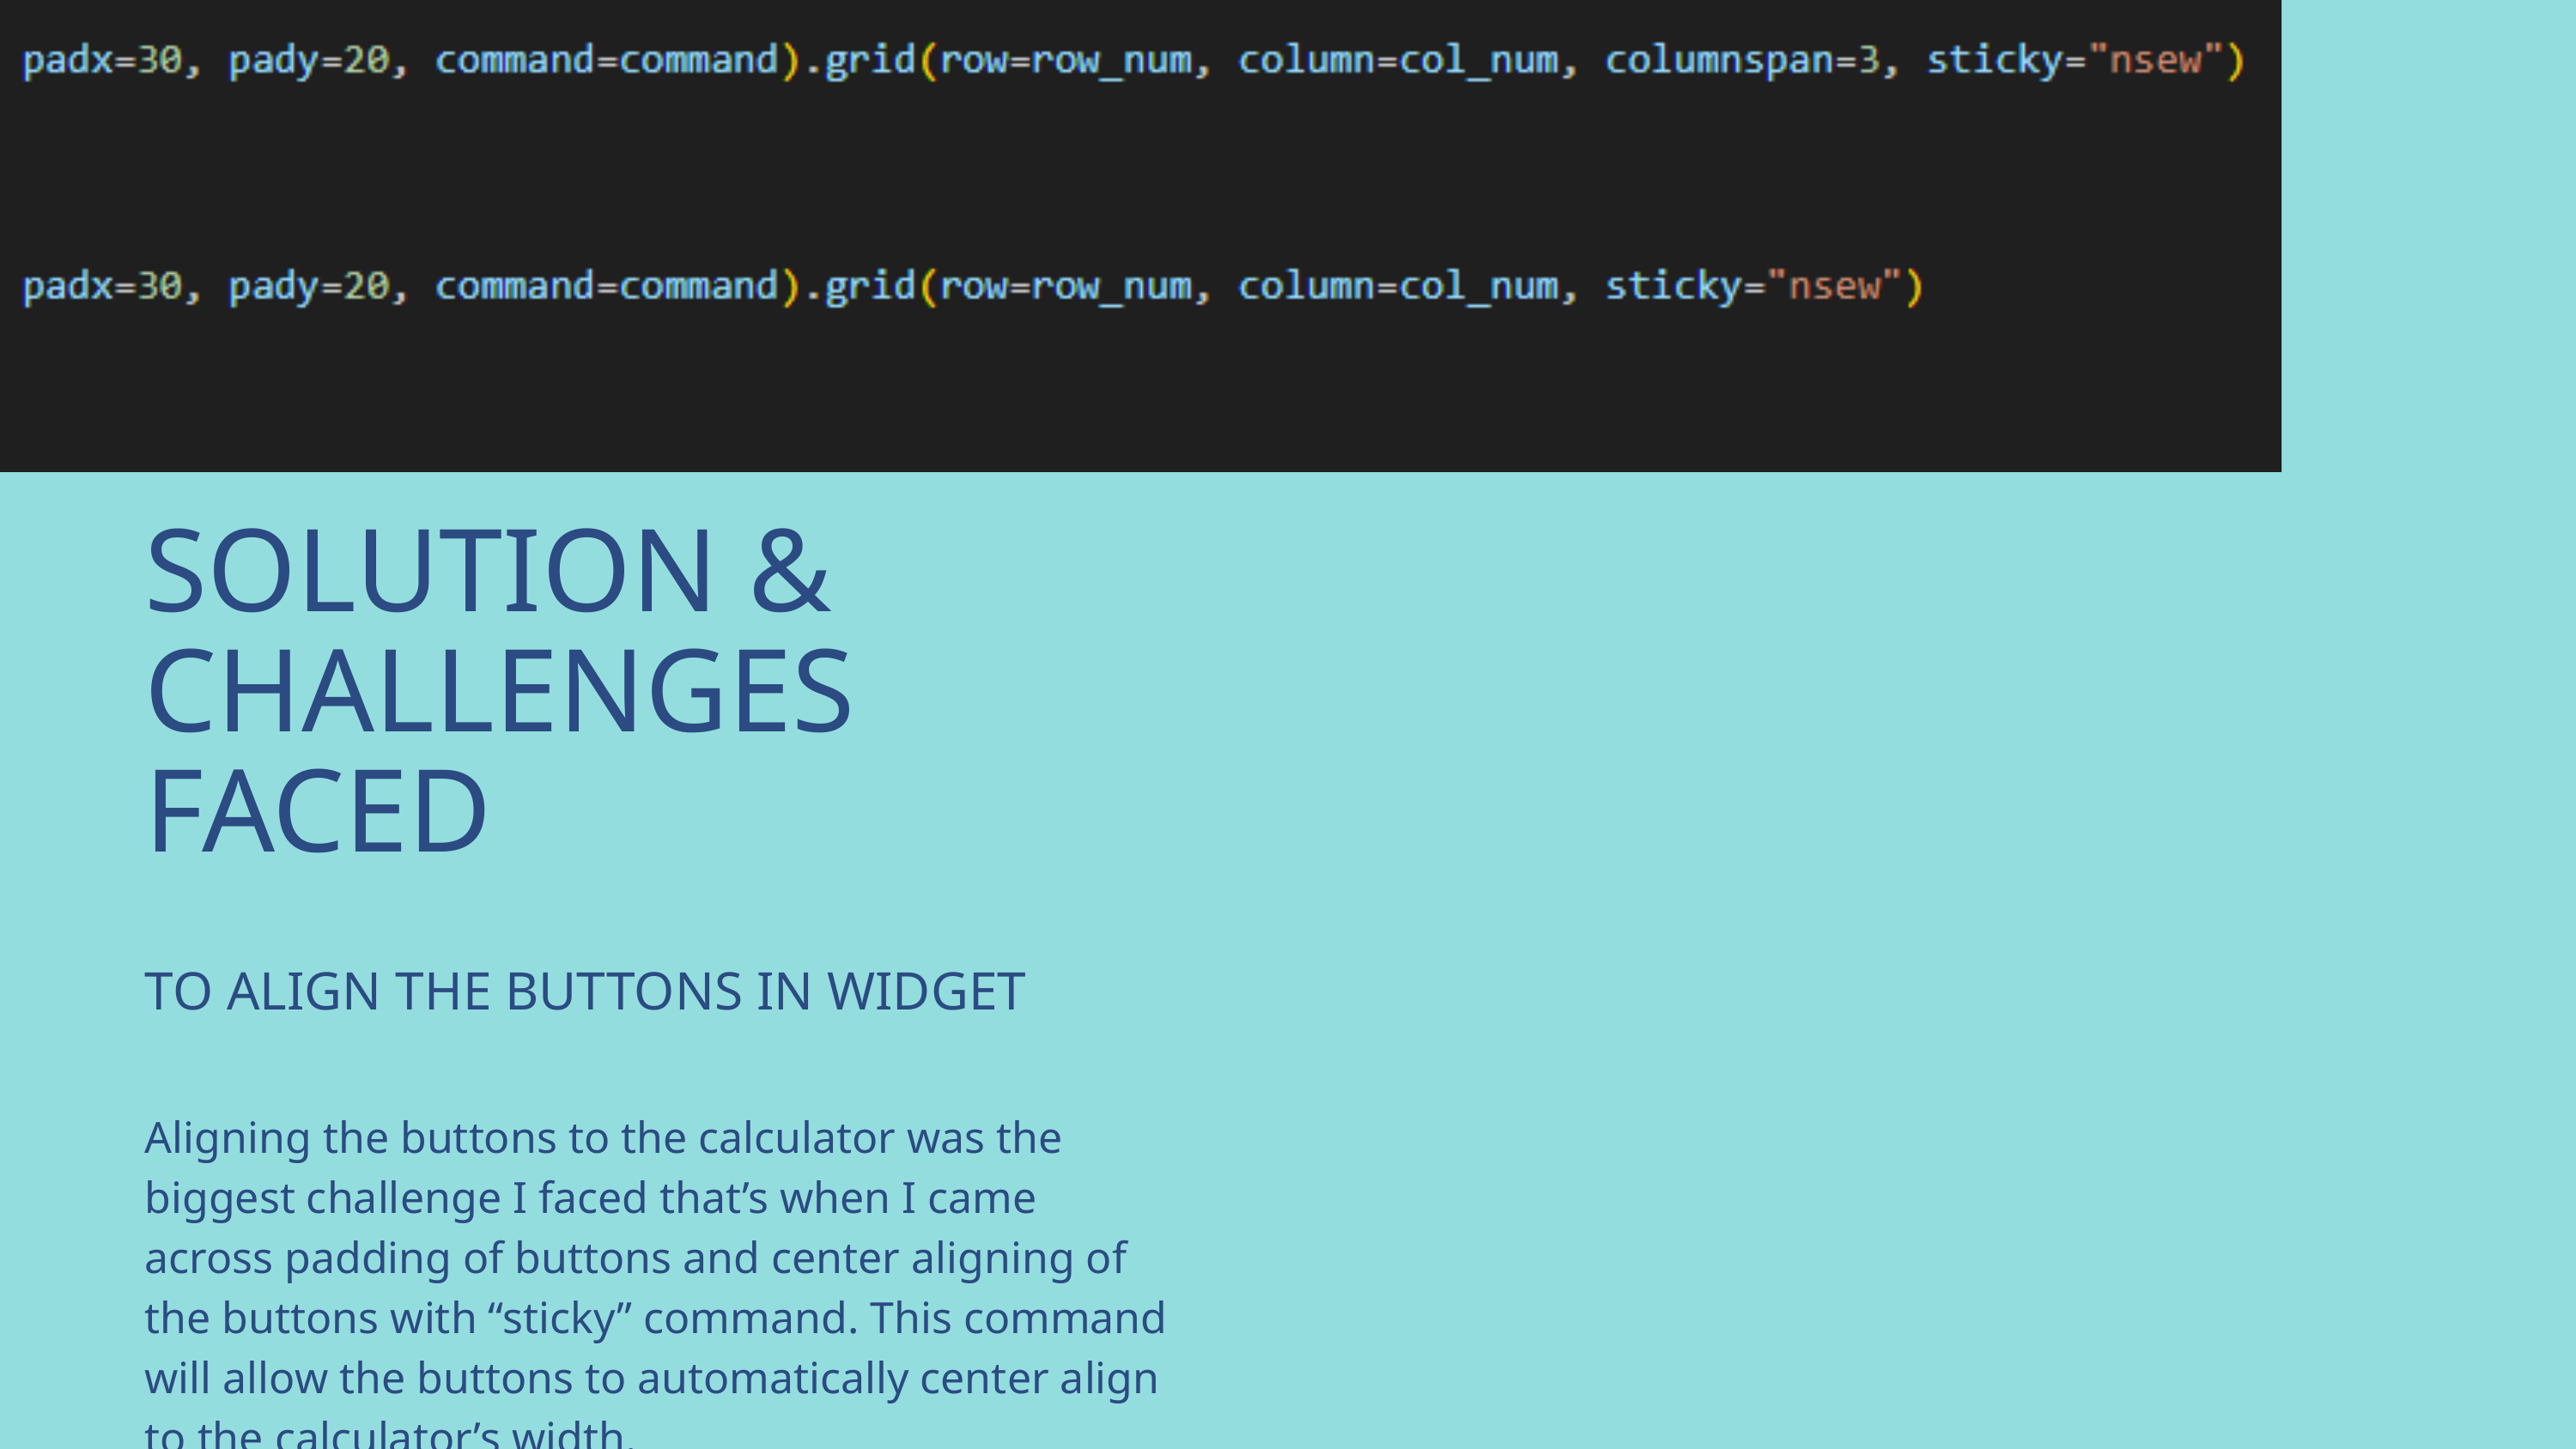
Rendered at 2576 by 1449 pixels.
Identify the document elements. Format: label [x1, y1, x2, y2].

text_box [144, 505, 1176, 1449]
text_box [0, 0, 2282, 472]
